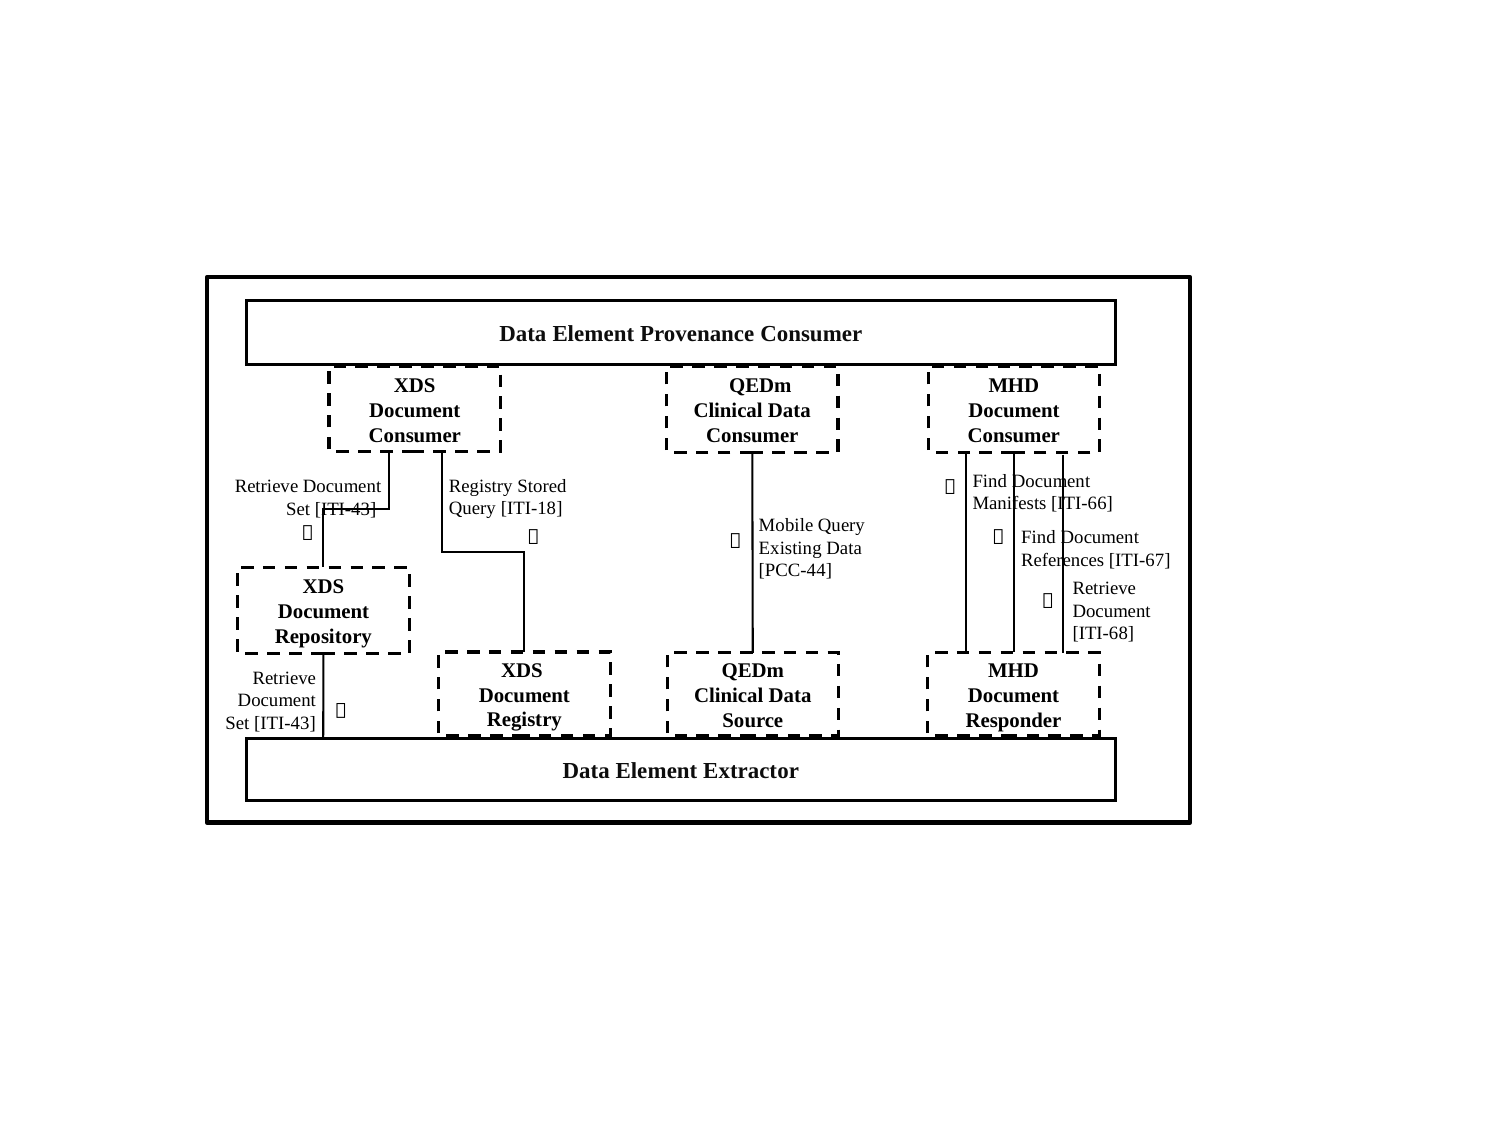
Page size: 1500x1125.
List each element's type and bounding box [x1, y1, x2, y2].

text_box [206, 277, 1191, 823]
